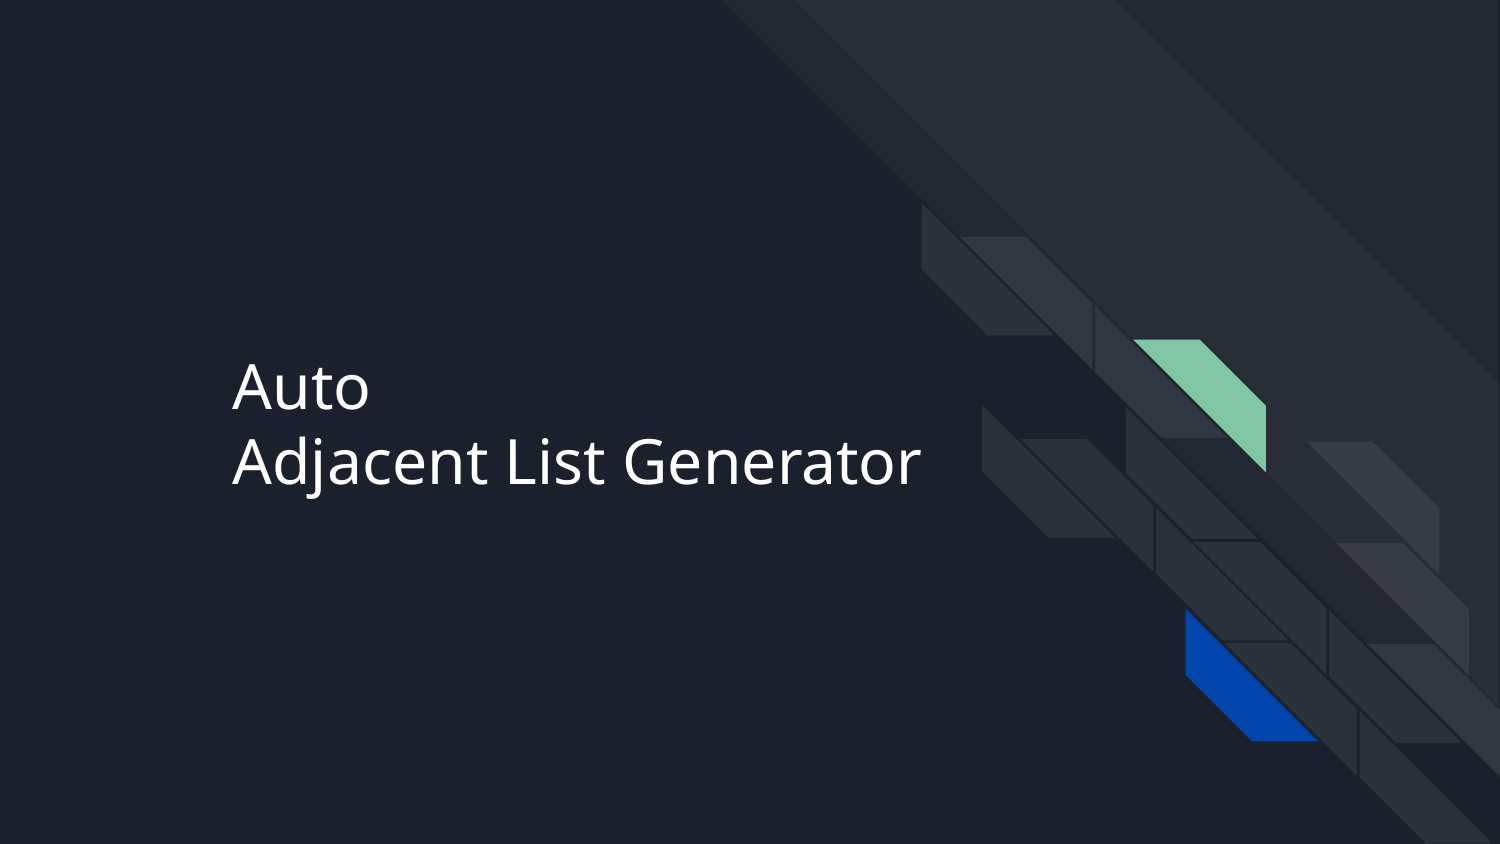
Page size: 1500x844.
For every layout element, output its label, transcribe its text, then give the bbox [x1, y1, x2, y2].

title Auto Adjacent List Generator [217, 266, 971, 578]
